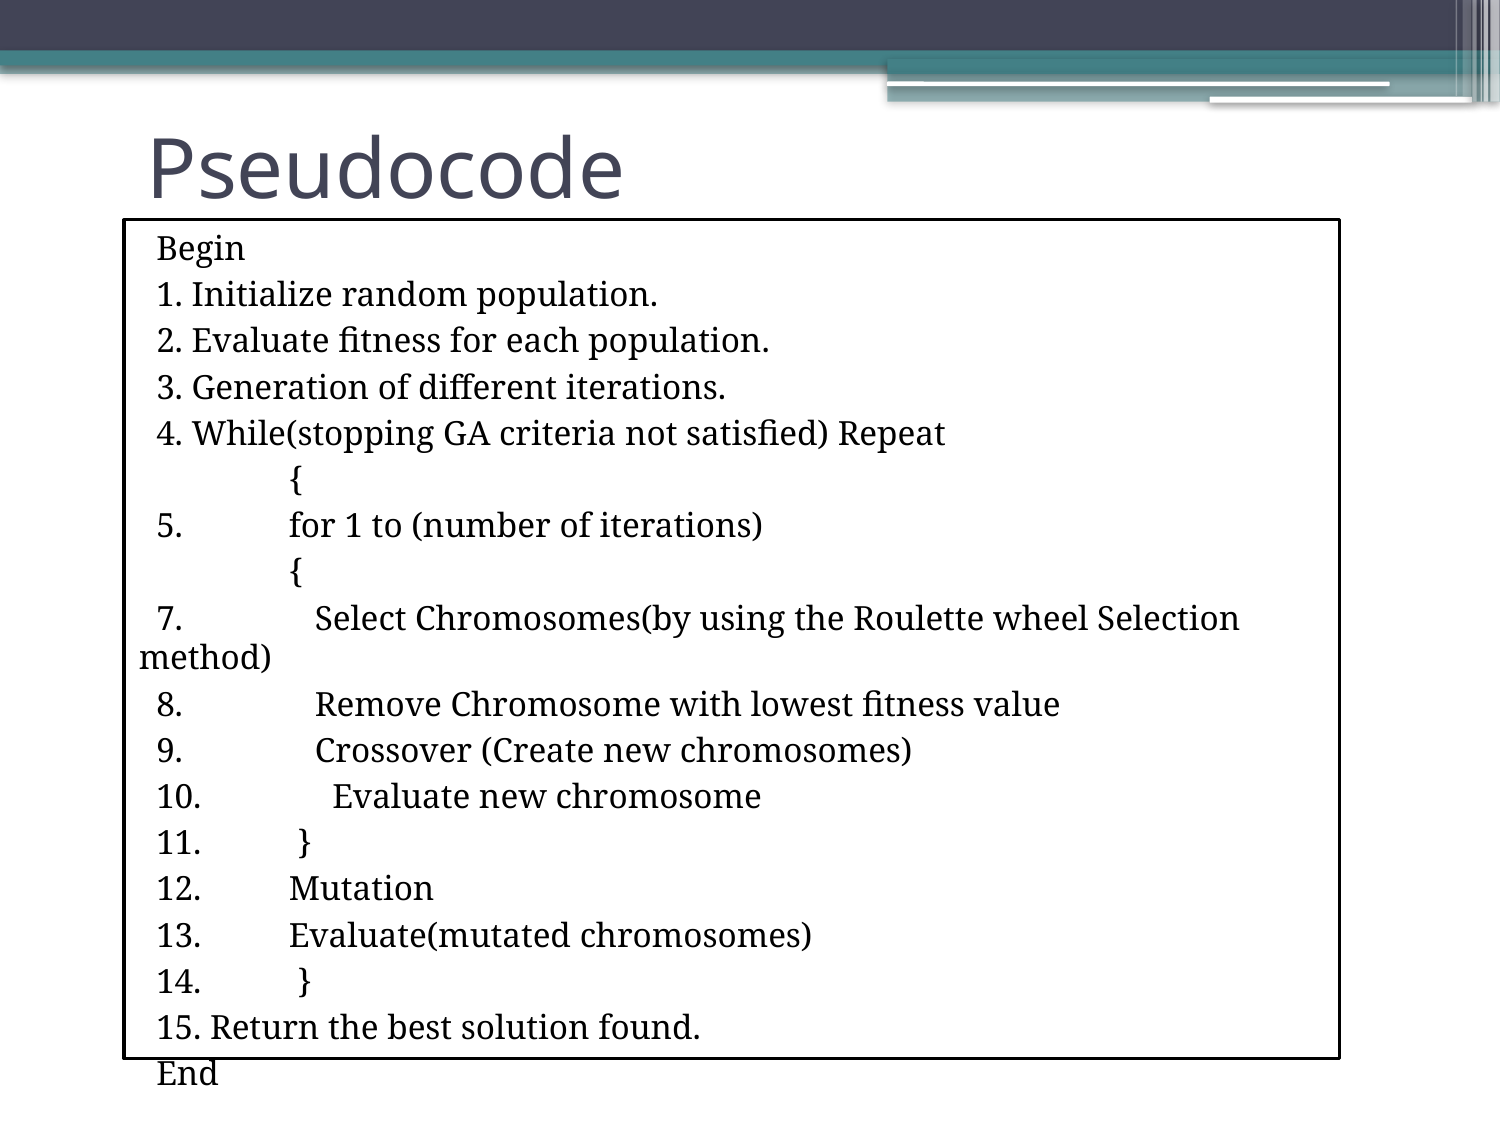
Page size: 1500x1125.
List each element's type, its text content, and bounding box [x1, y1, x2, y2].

title Pseudocode [88, 78, 1439, 254]
list Begin 1. Initialize random population. 2. Evaluate fitness for each population. 3. Generation of different iterations. 4. While(stopping GA criteria not satisfied) Repeat { 5. for 1 to (number of iterations) { 7. Select Chromosomes(by using the Roulette wheel Selection method) 8. Remove Chromosome with lowest fitness value 9. Crossover (Create new chromosomes) 10. Evaluate new chromosome 11. } 12. Mutation 13. Evaluate(mutated chromosomes) 14. } 15. Return the best solution found. End [122, 218, 1341, 1060]
